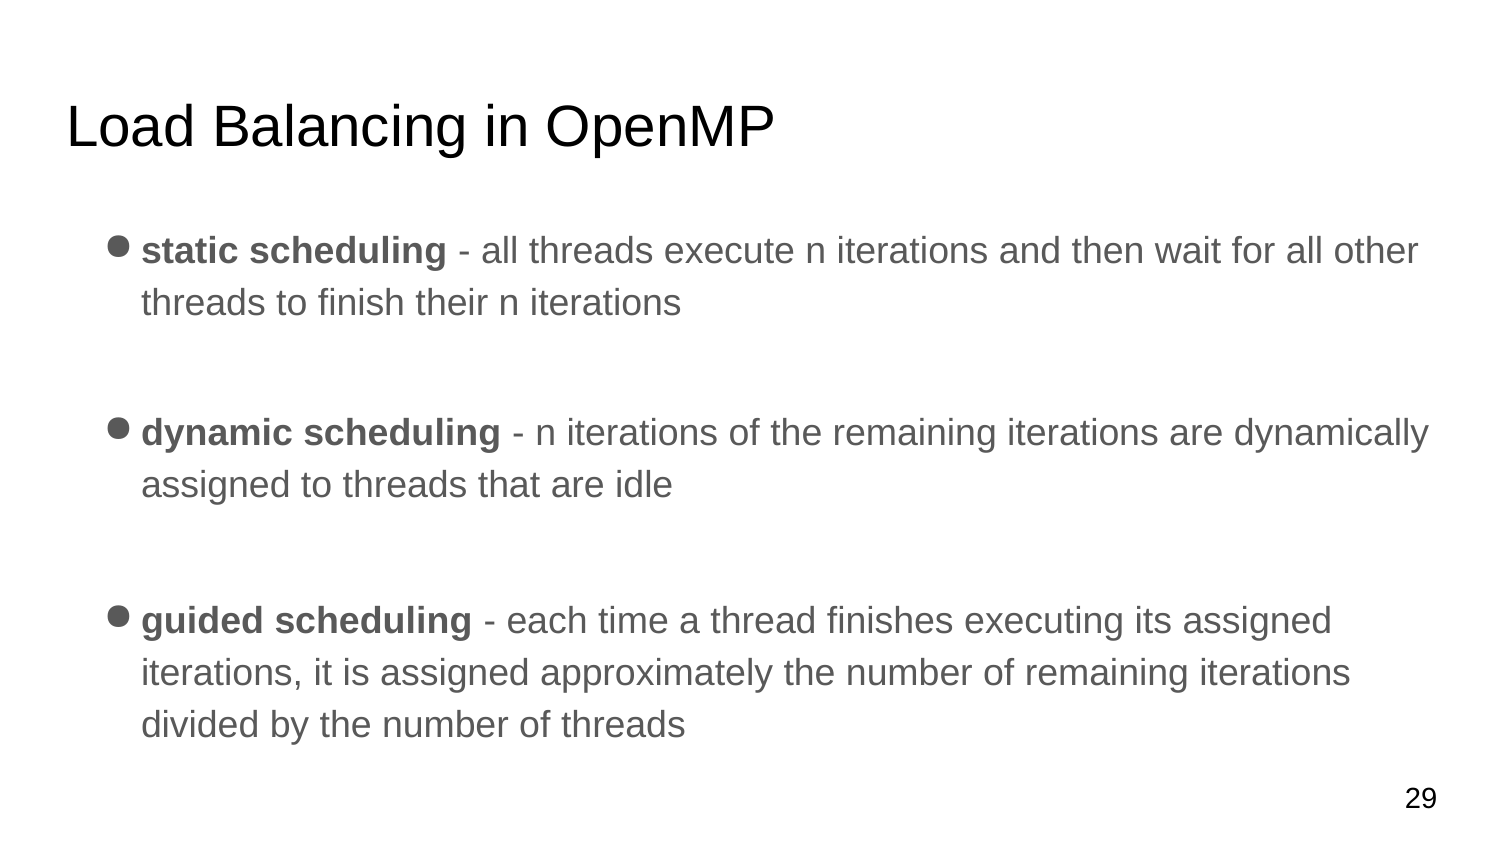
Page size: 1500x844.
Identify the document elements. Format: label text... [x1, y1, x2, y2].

slide_number ‹#› [1389, 764, 1480, 830]
list static scheduling - all threads execute n iterations and then wait for all other threads to finish their n iterations dynamic scheduling - n iterations of the remaining iterations are dynamically assigned to threads that are idle guided scheduling - each time a thread finishes executing its assigned iterations, it is assigned approximately the number of remaining iterations divided by the number of threads [51, 204, 1449, 765]
title Load Balancing in OpenMP [51, 72, 1449, 167]
